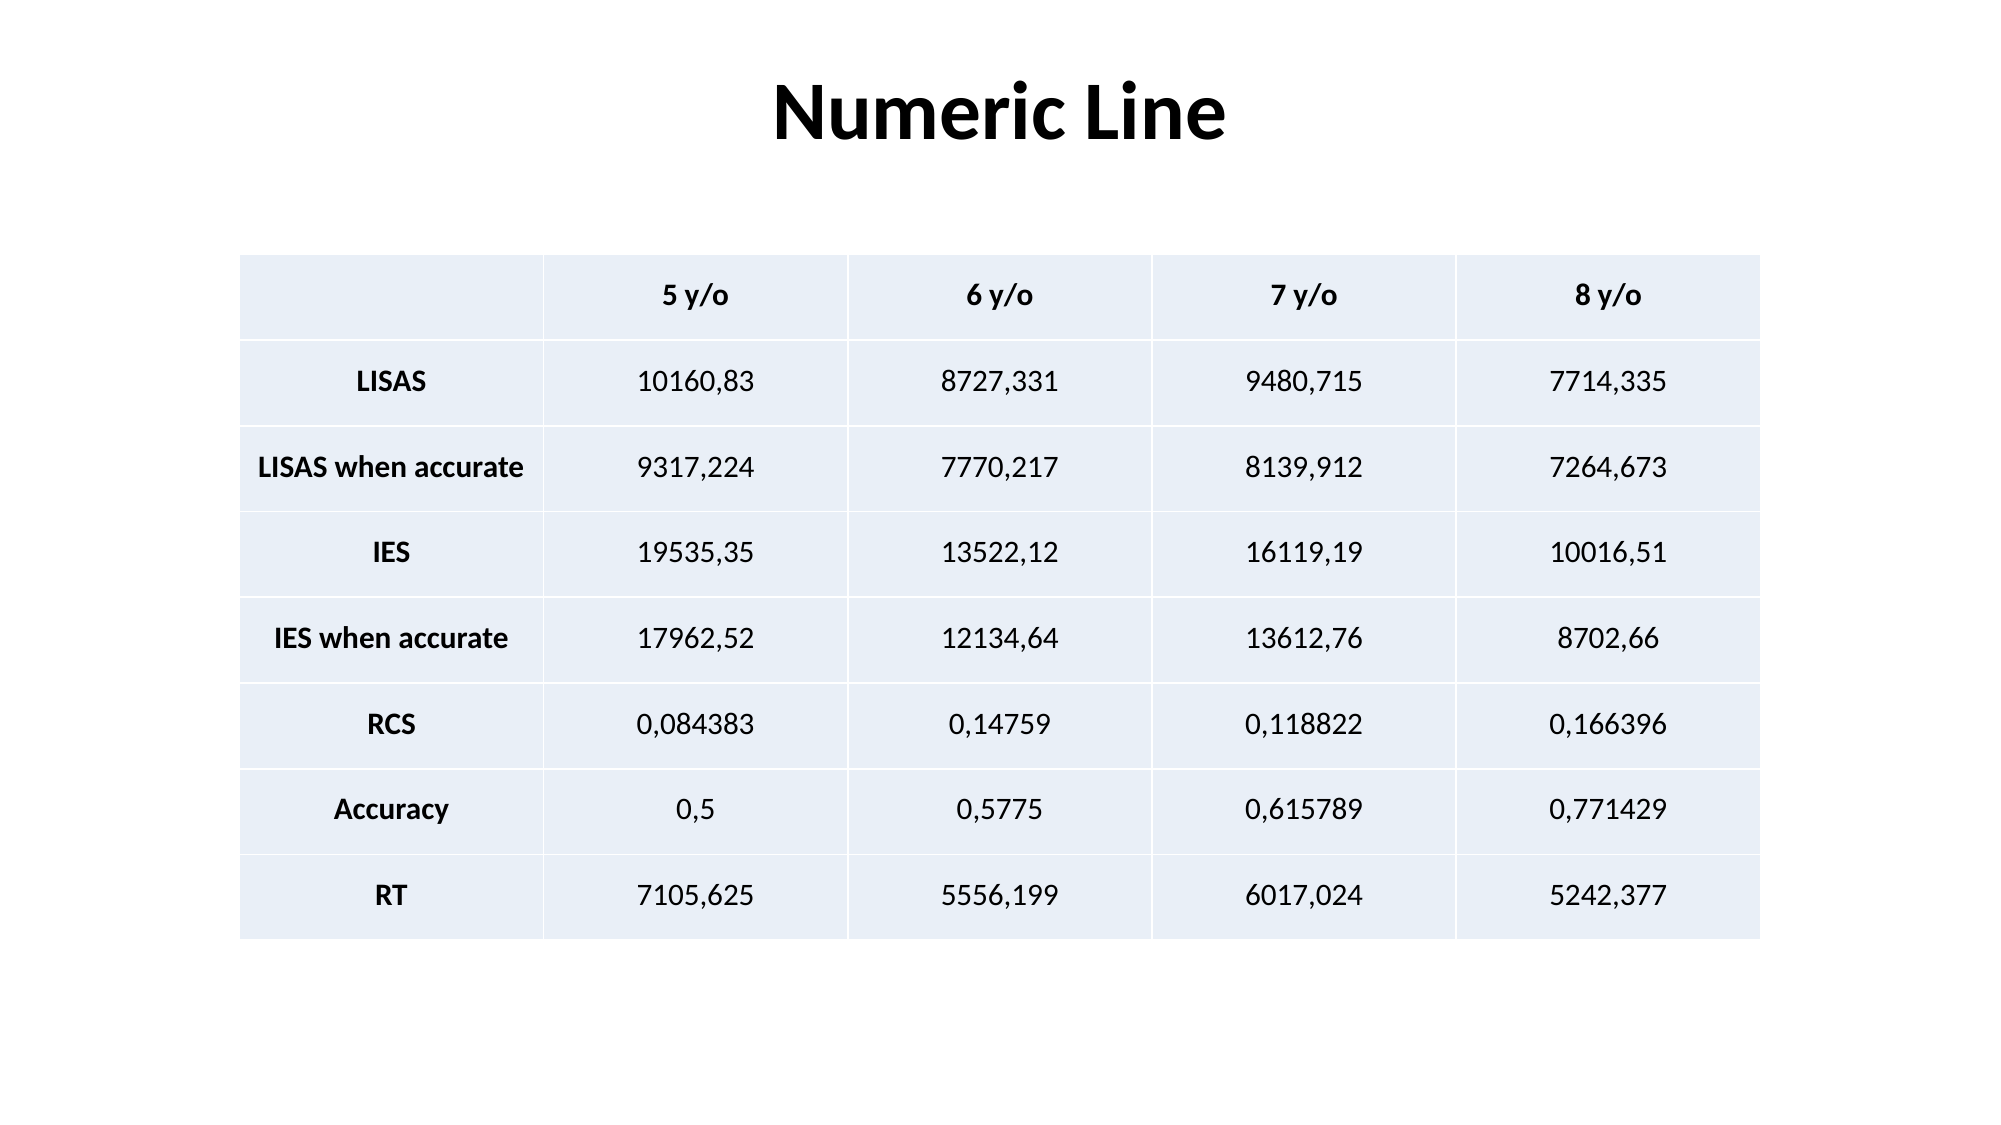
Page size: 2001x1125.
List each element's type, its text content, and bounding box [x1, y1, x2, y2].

table_cell 16119,19 [1153, 512, 1455, 596]
table_cell 13612,76 [1153, 598, 1455, 682]
table_cell 0,166396 [1457, 684, 1760, 768]
table_cell 0,14759 [849, 684, 1151, 768]
table_cell Accuracy [240, 770, 543, 854]
table_cell 7264,673 [1457, 427, 1760, 511]
table_cell LISAS when accurate [240, 427, 543, 511]
table_cell 9317,224 [544, 427, 847, 511]
table_cell IES [240, 512, 543, 596]
table_cell 8702,66 [1457, 598, 1760, 682]
table_cell 5242,377 [1457, 855, 1760, 939]
title Numeric Line [137, 59, 1863, 171]
table_cell 0,615789 [1153, 770, 1455, 854]
table_cell 10016,51 [1457, 512, 1760, 596]
table_cell 13522,12 [849, 512, 1151, 596]
table_cell 5556,199 [849, 855, 1151, 939]
table_cell 7714,335 [1457, 341, 1760, 425]
table_cell 0,118822 [1153, 684, 1455, 768]
table_header [240, 255, 543, 339]
table_cell 6017,024 [1153, 855, 1455, 939]
table_cell 17962,52 [544, 598, 847, 682]
table_cell LISAS [240, 341, 543, 425]
table_cell IES when accurate [240, 598, 543, 682]
table_cell 12134,64 [849, 598, 1151, 682]
table_header 6 y/o [849, 255, 1151, 339]
table_header 8 y/o [1457, 255, 1760, 339]
table_cell RCS [240, 684, 543, 768]
table_cell 9480,715 [1153, 341, 1455, 425]
table_cell 10160,83 [544, 341, 847, 425]
table_cell 8139,912 [1153, 427, 1455, 511]
table_cell 8727,331 [849, 341, 1151, 425]
table_cell 0,084383 [544, 684, 847, 768]
table_cell 0,771429 [1457, 770, 1760, 854]
table_cell 0,5 [544, 770, 847, 854]
table_header 5 y/o [544, 255, 847, 339]
table_cell 7770,217 [849, 427, 1151, 511]
table_cell 19535,35 [544, 512, 847, 596]
table_cell RT [240, 855, 543, 939]
table_header 7 y/o [1153, 255, 1455, 339]
table_cell 0,5775 [849, 770, 1151, 854]
table_cell 7105,625 [544, 855, 847, 939]
